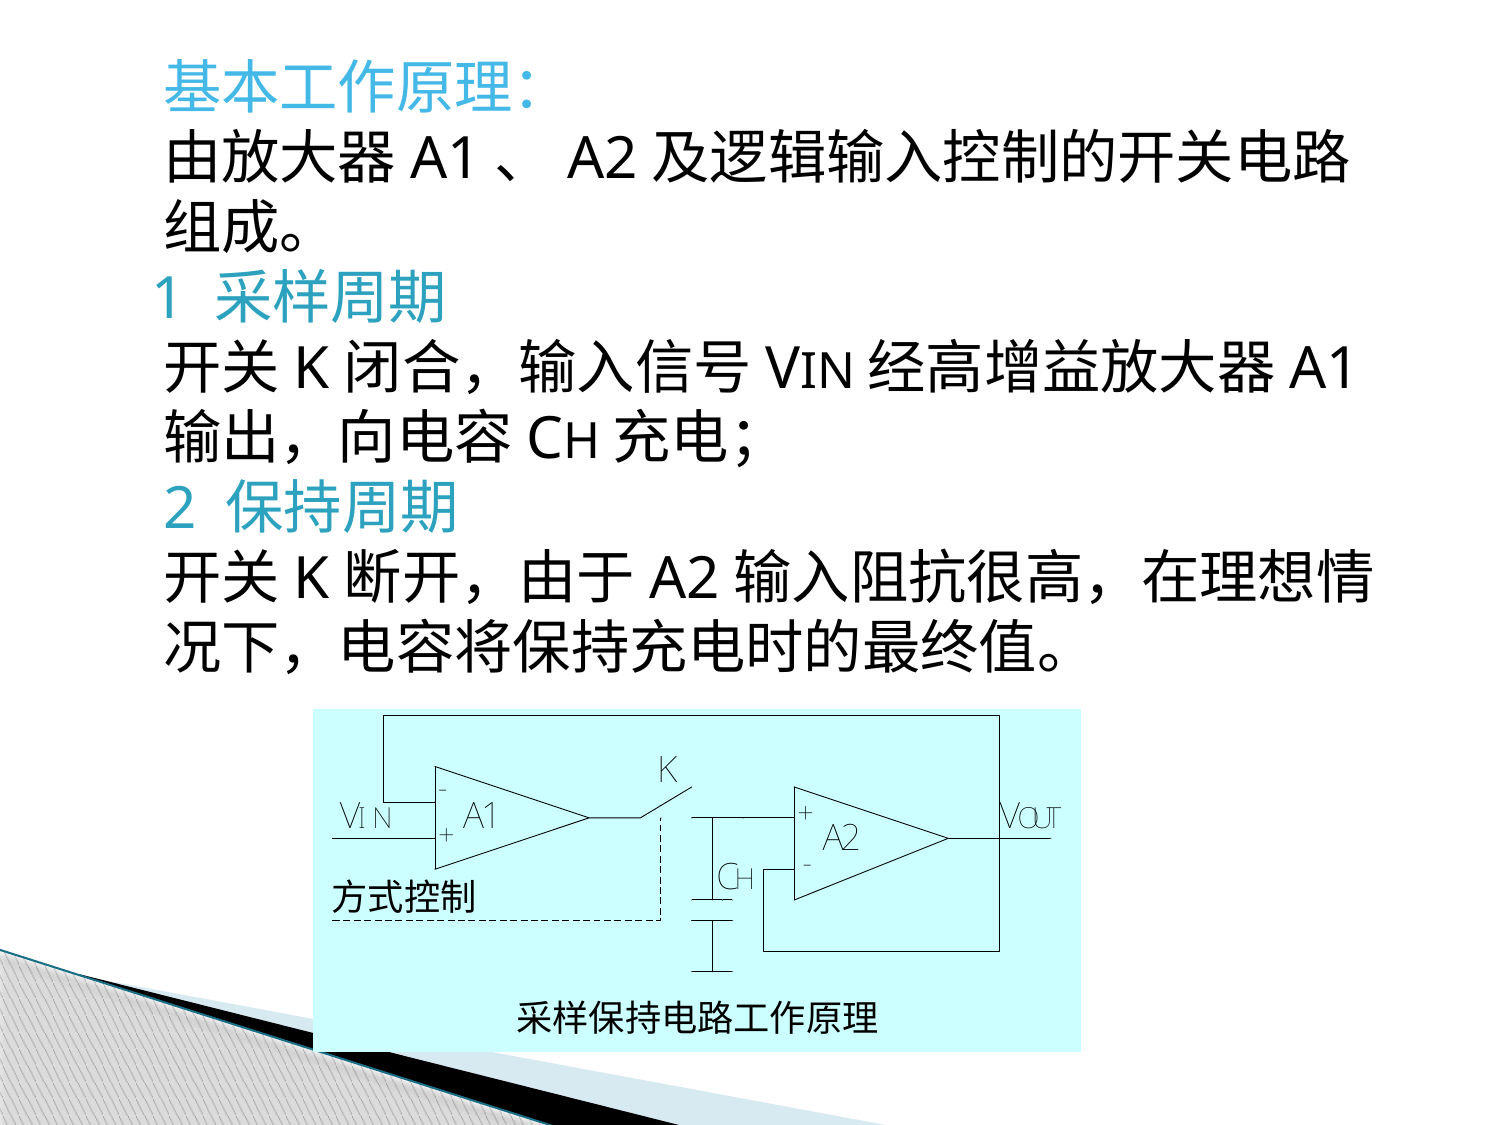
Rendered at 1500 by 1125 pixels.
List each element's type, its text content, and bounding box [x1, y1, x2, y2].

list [312, 709, 1081, 1053]
list 基本工作原理： 由放大器A1、A2及逻辑输入控制的开关电路组成。 1 采样周期 开关K闭合，输入信号VIN经高增益放大器A1输出，向电容CH充电； 2 保持周期 开关K断开，由于A2输入阻抗很高，在理想情况下，电容将保持充电时的最终值。 [88, 42, 1424, 634]
